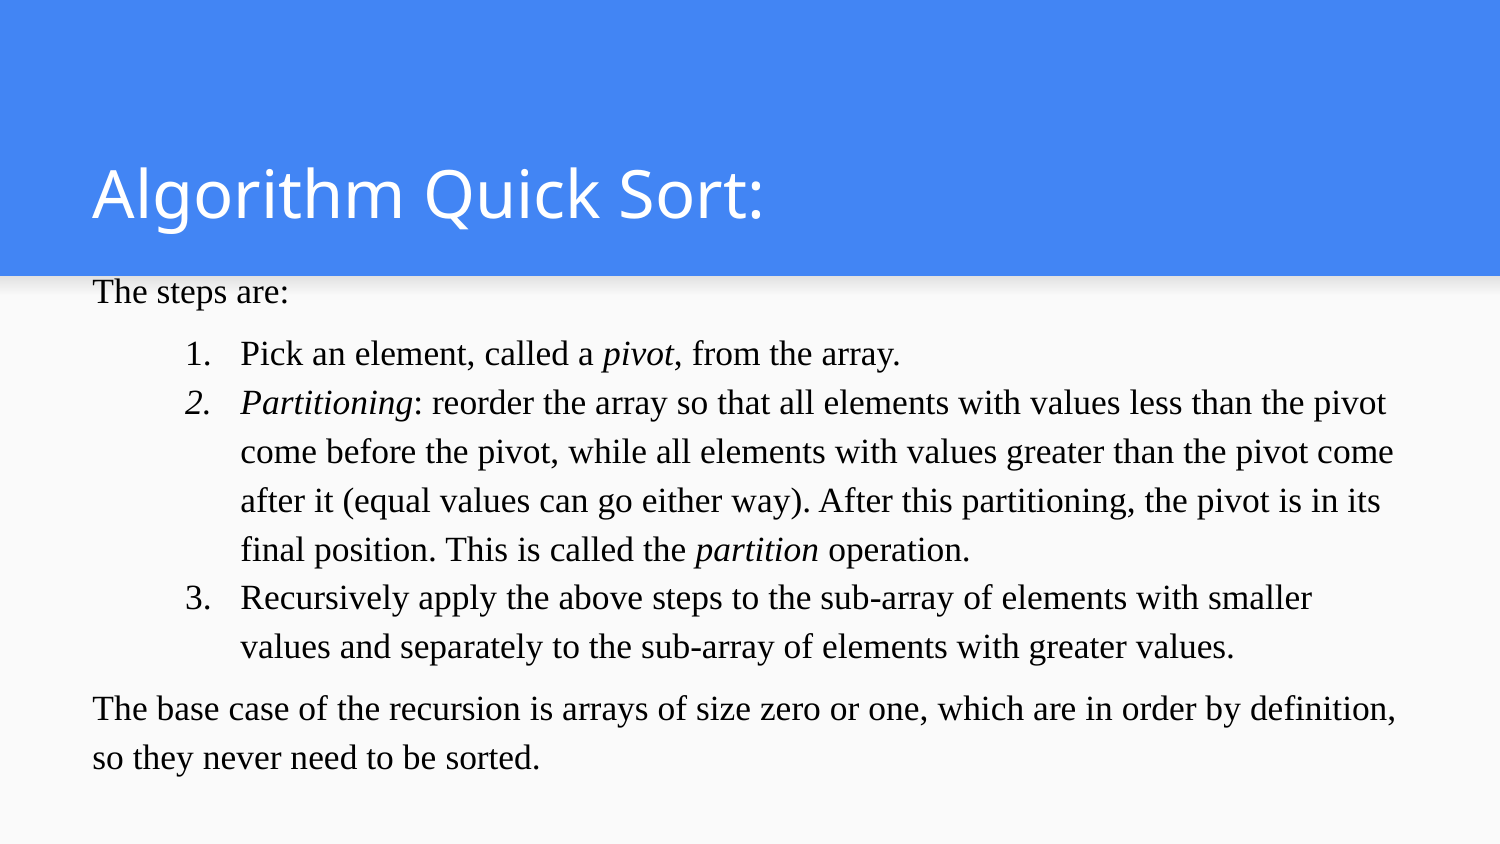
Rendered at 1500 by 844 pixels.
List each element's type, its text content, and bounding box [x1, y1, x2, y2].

list The steps are: Pick an element, called a pivot, from the array. Partitioning: reorder the array so that all elements with values less than the pivot come before the pivot, while all elements with values greater than the pivot come after it (equal values can go either way). After this partitioning, the pivot is in its final position. This is called the partition operation. Recursively apply the above steps to the sub-array of elements with smaller values and separately to the sub-array of elements with greater values. The base case of the recursion is arrays of size zero or one, which are in order by definition, so they never need to be sorted. [77, 247, 1427, 815]
title Algorithm Quick Sort: [77, 121, 1427, 247]
